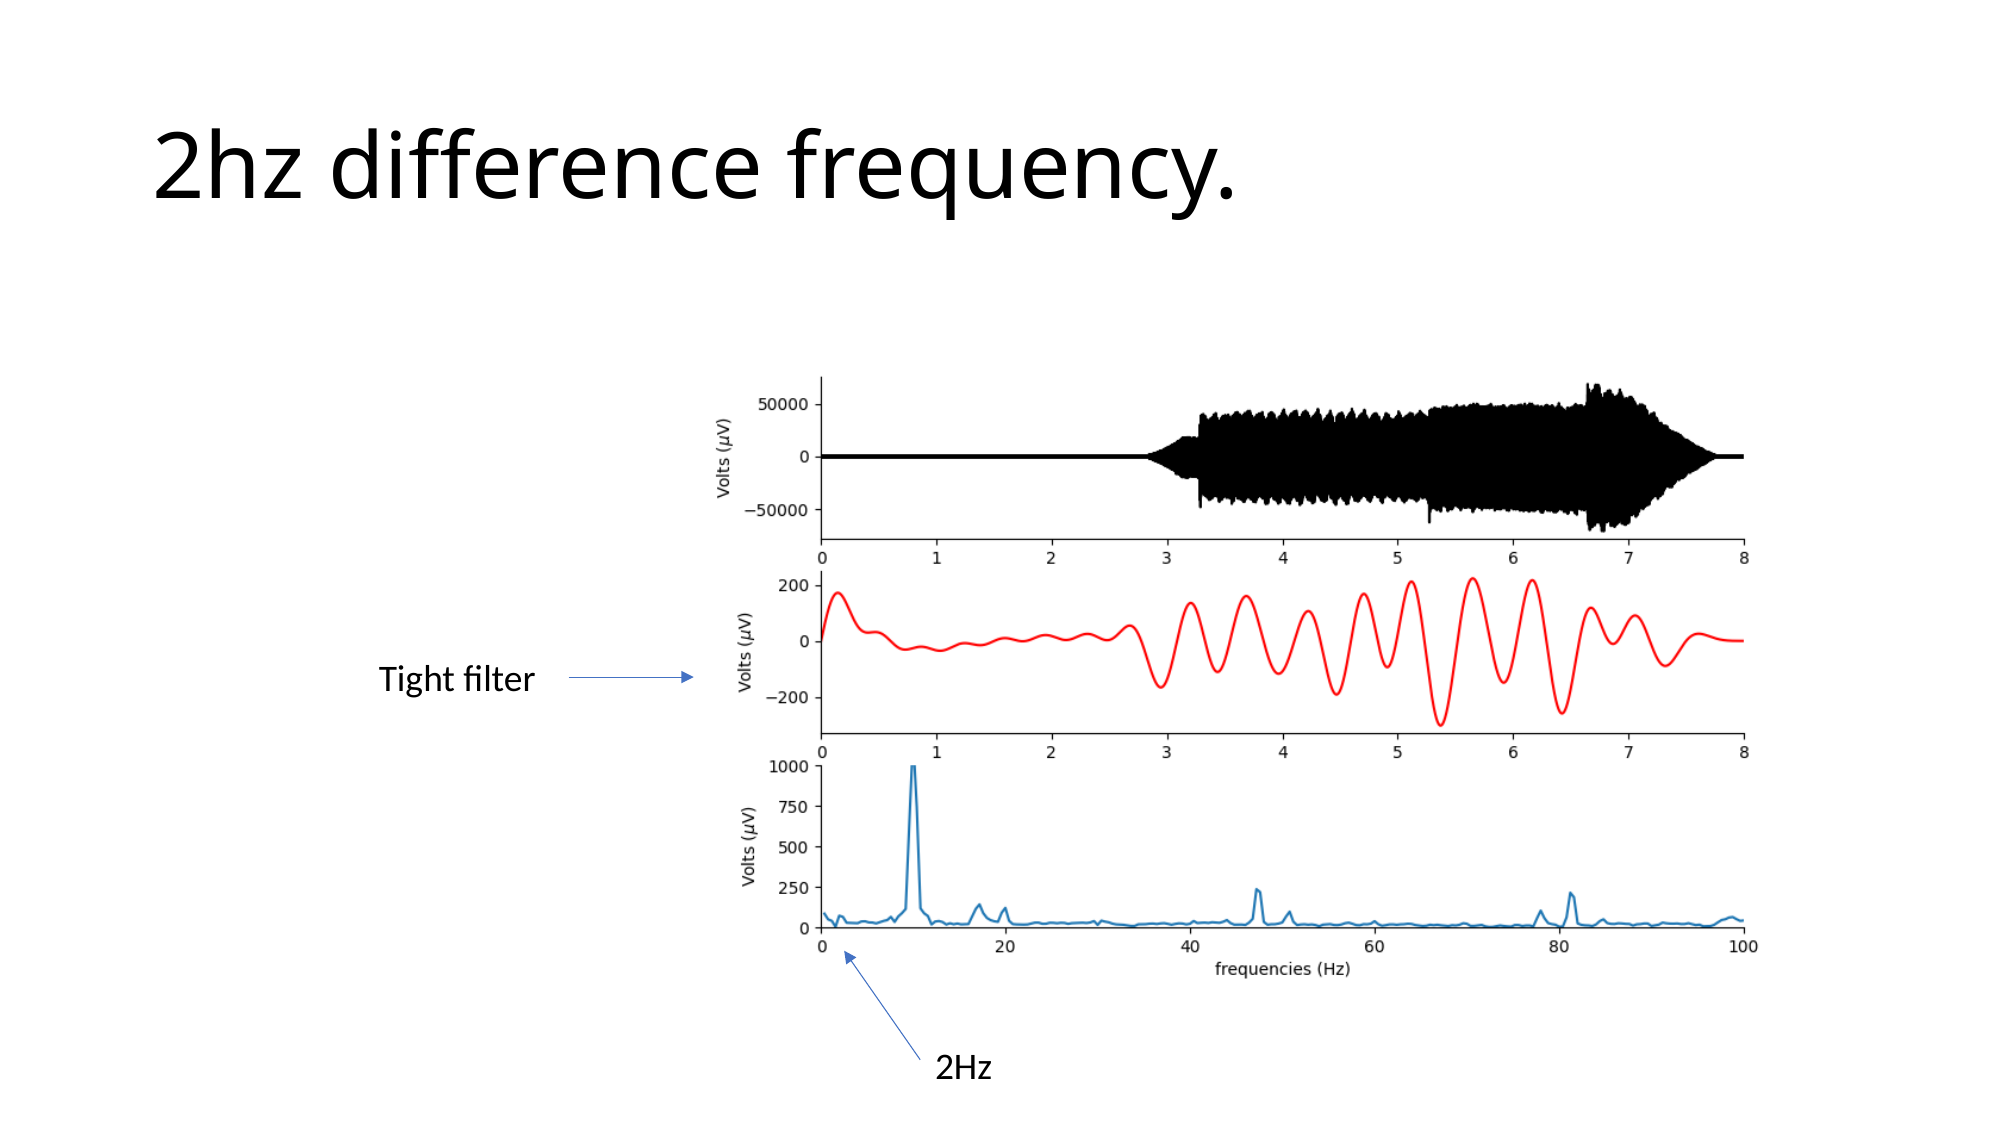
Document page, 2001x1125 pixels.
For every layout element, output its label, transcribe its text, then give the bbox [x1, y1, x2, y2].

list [672, 291, 1863, 1006]
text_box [844, 950, 921, 1060]
text_box Tight filter [318, 646, 596, 707]
text_box 2Hz [920, 1034, 1023, 1095]
title 2hz difference frequency. [137, 59, 1863, 278]
